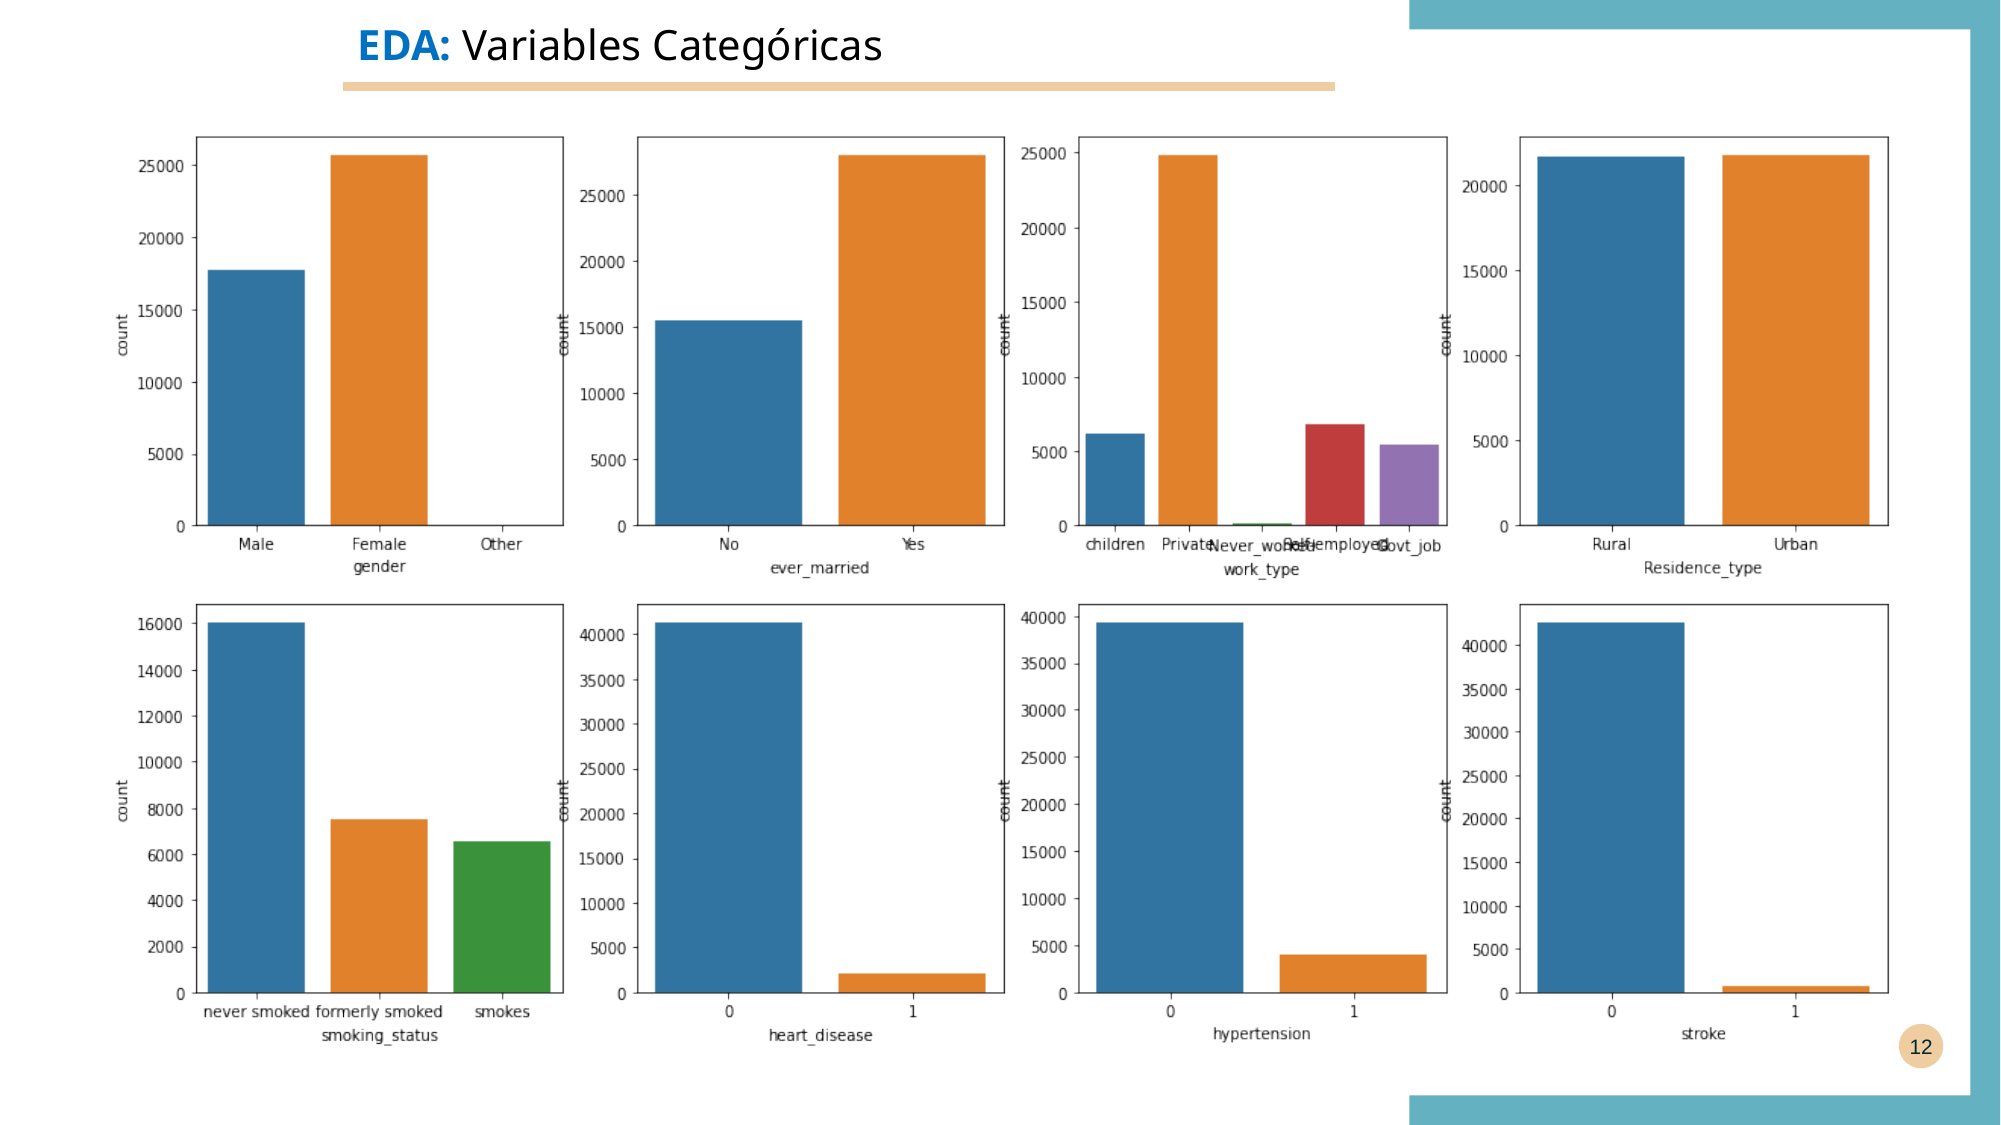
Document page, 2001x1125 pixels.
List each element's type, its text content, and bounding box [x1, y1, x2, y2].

picture [105, 127, 1897, 1054]
slide_number 12 [1898, 1023, 1944, 1069]
text_box EDA: Variables Categóricas [342, 11, 1149, 77]
